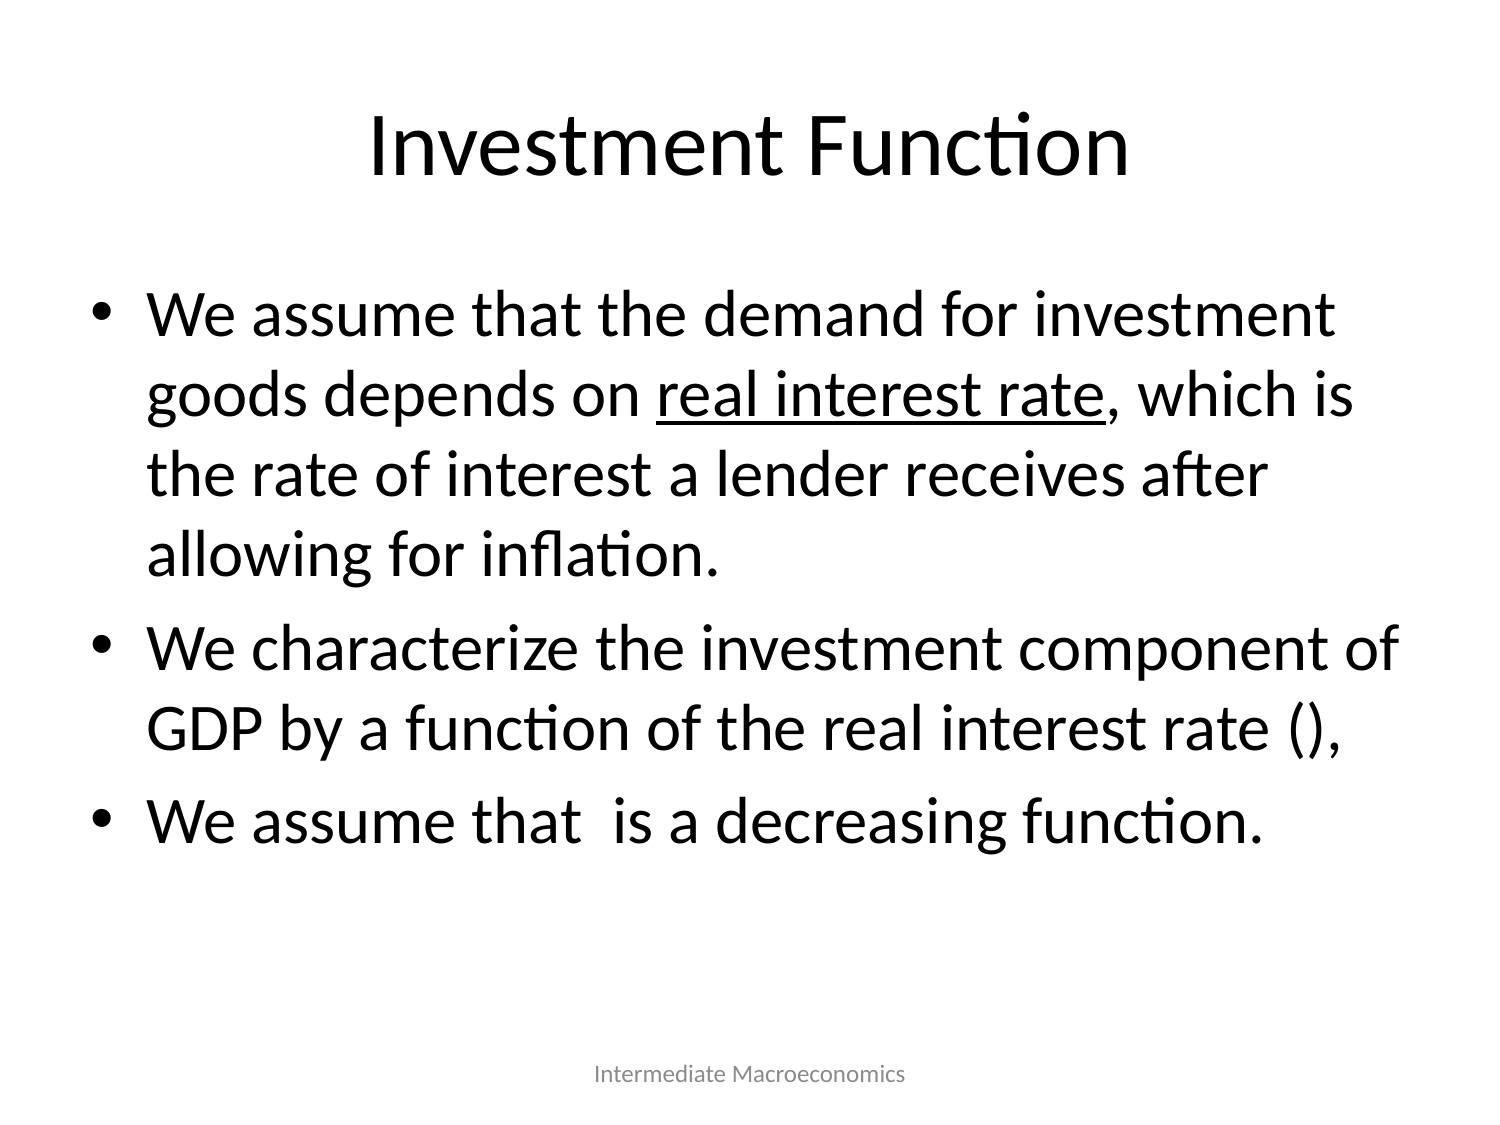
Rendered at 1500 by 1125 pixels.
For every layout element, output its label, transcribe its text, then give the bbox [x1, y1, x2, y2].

footer Intermediate Macroeconomics [512, 1042, 988, 1103]
title Investment Function [75, 45, 1425, 233]
